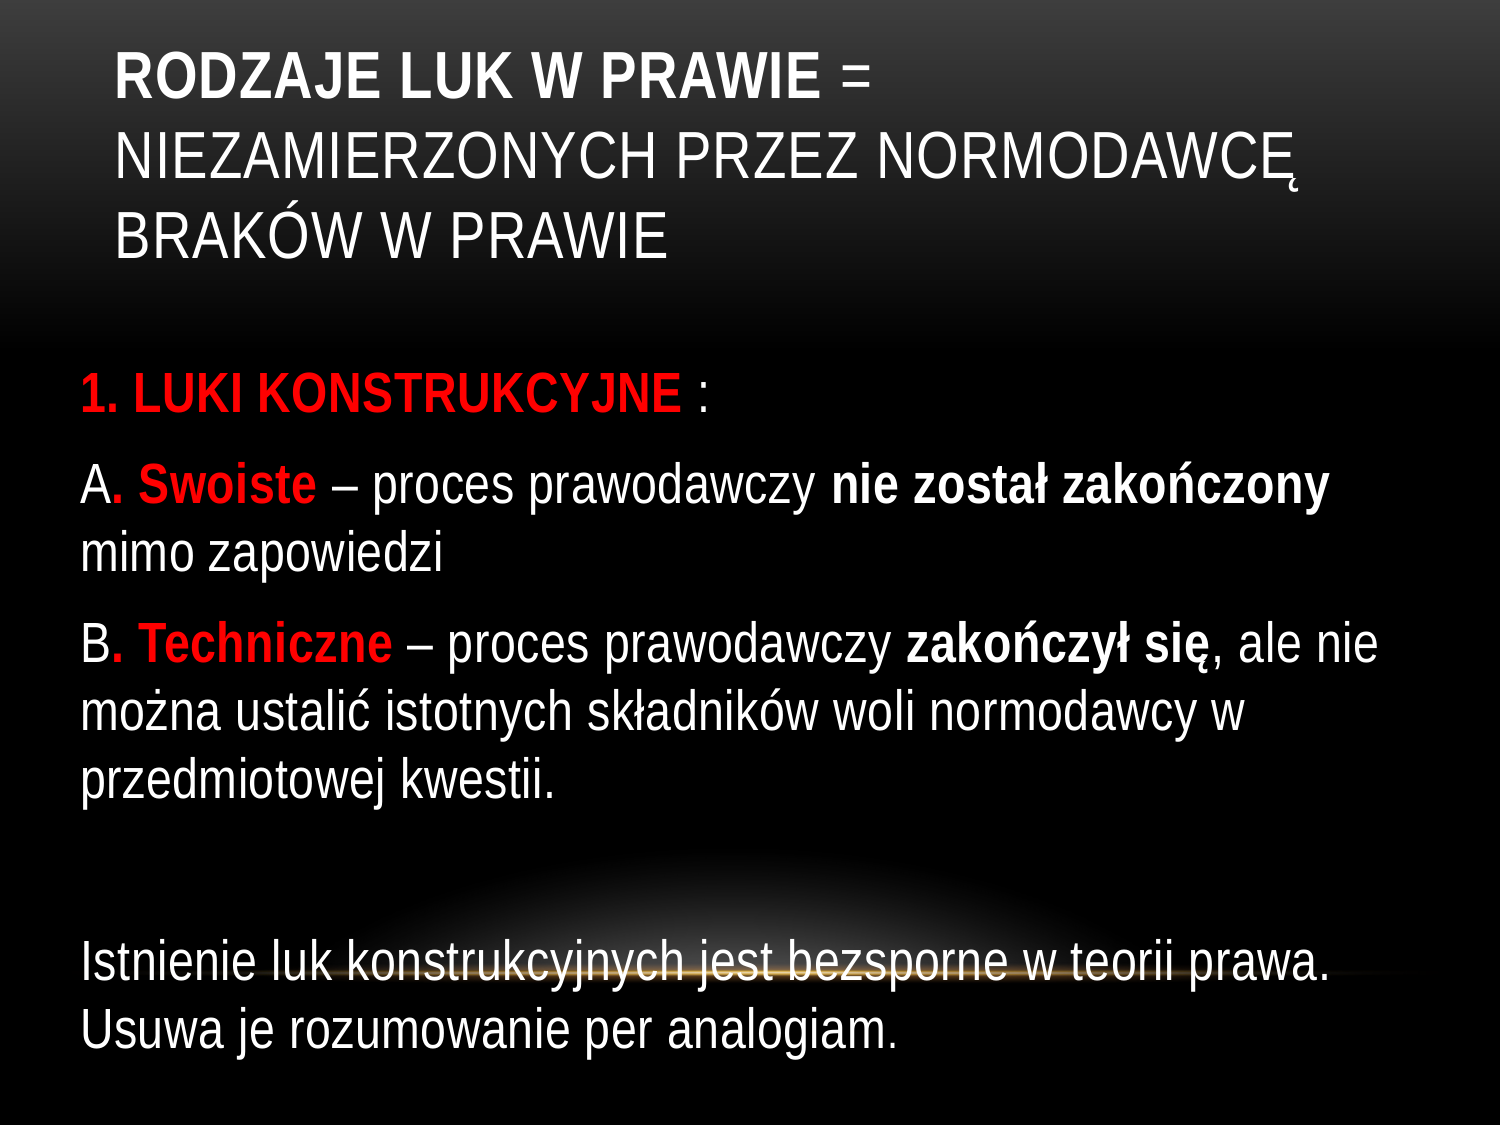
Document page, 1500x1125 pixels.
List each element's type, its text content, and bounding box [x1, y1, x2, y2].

picture [0, 0, 1500, 1125]
list 1. LUKI KONSTRUKCYJNE : A. Swoiste – proces prawodawczy nie został zakończony mimo zapowiedzi B. Techniczne – proces prawodawczy zakończył się, ale nie można ustalić istotnych składników woli normodawcy w przedmiotowej kwestii. Istnienie luk konstrukcyjnych jest bezsporne w teorii prawa. Usuwa je rozumowanie per analogiam. [64, 267, 1415, 1076]
title Rodzaje luk w prawie = niezamierzonych przez normodawcę braków w prawie [99, 45, 1400, 267]
